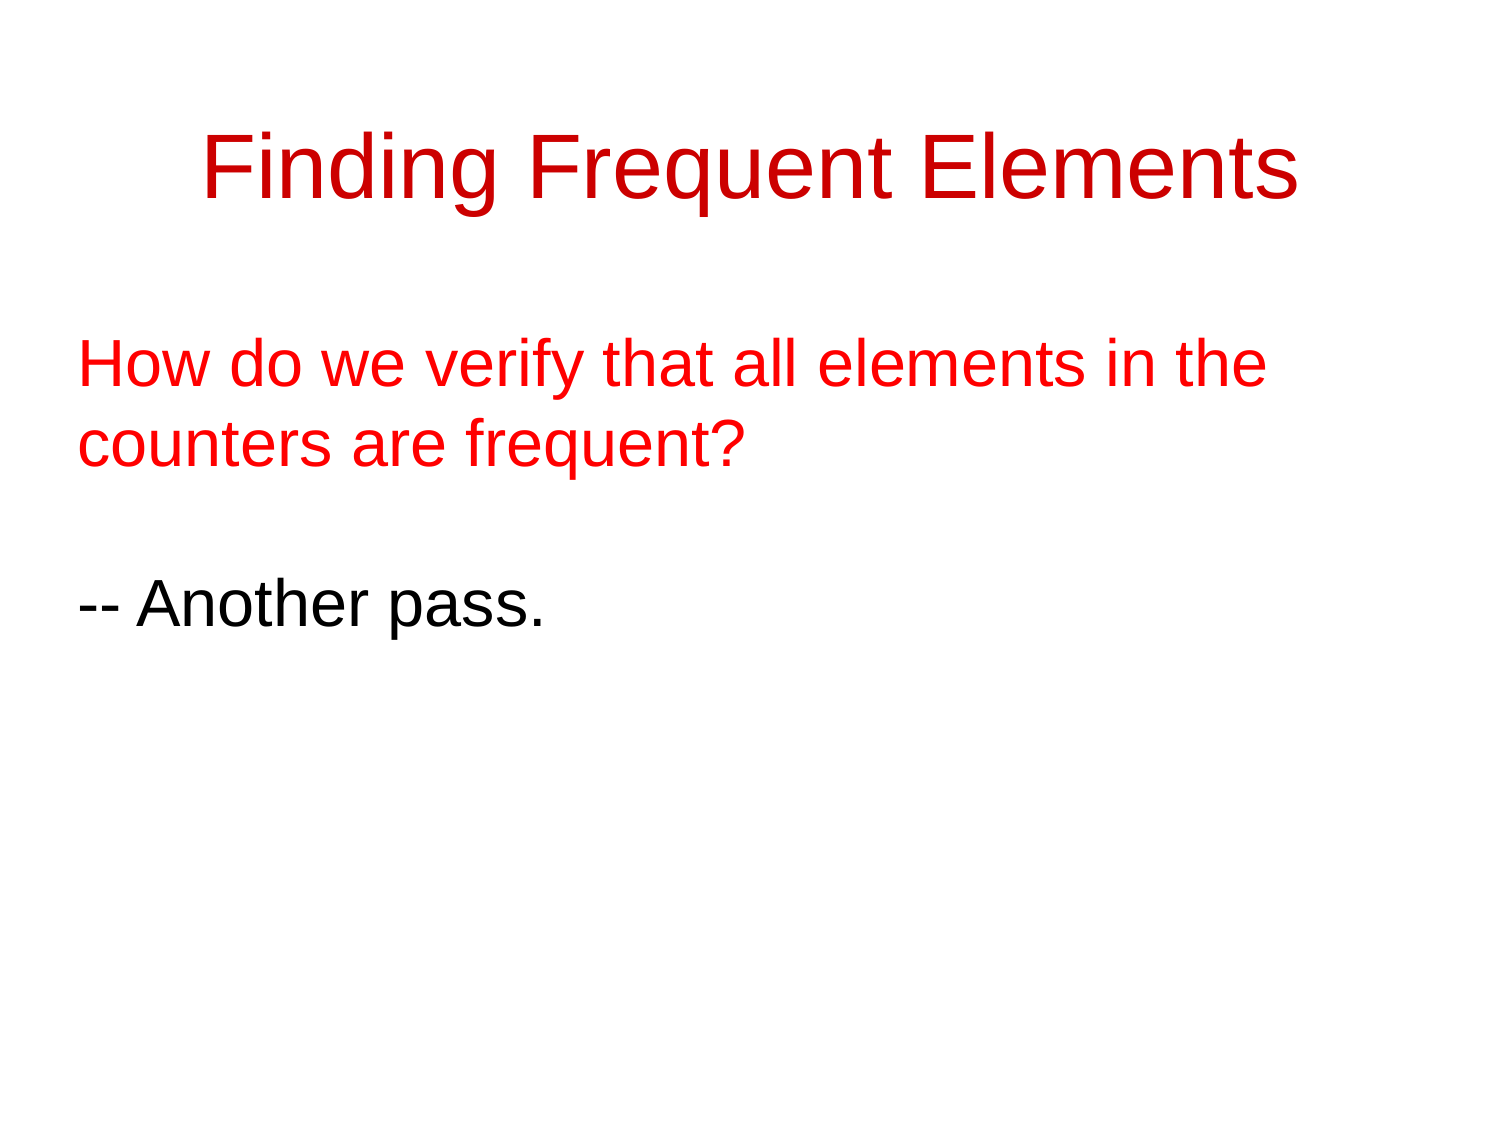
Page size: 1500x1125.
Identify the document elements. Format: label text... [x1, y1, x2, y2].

text_box How do we verify that all elements in the counters are frequent? -- Another pass. [62, 312, 1450, 648]
text_box Finding Frequent Elements [101, 114, 1401, 220]
